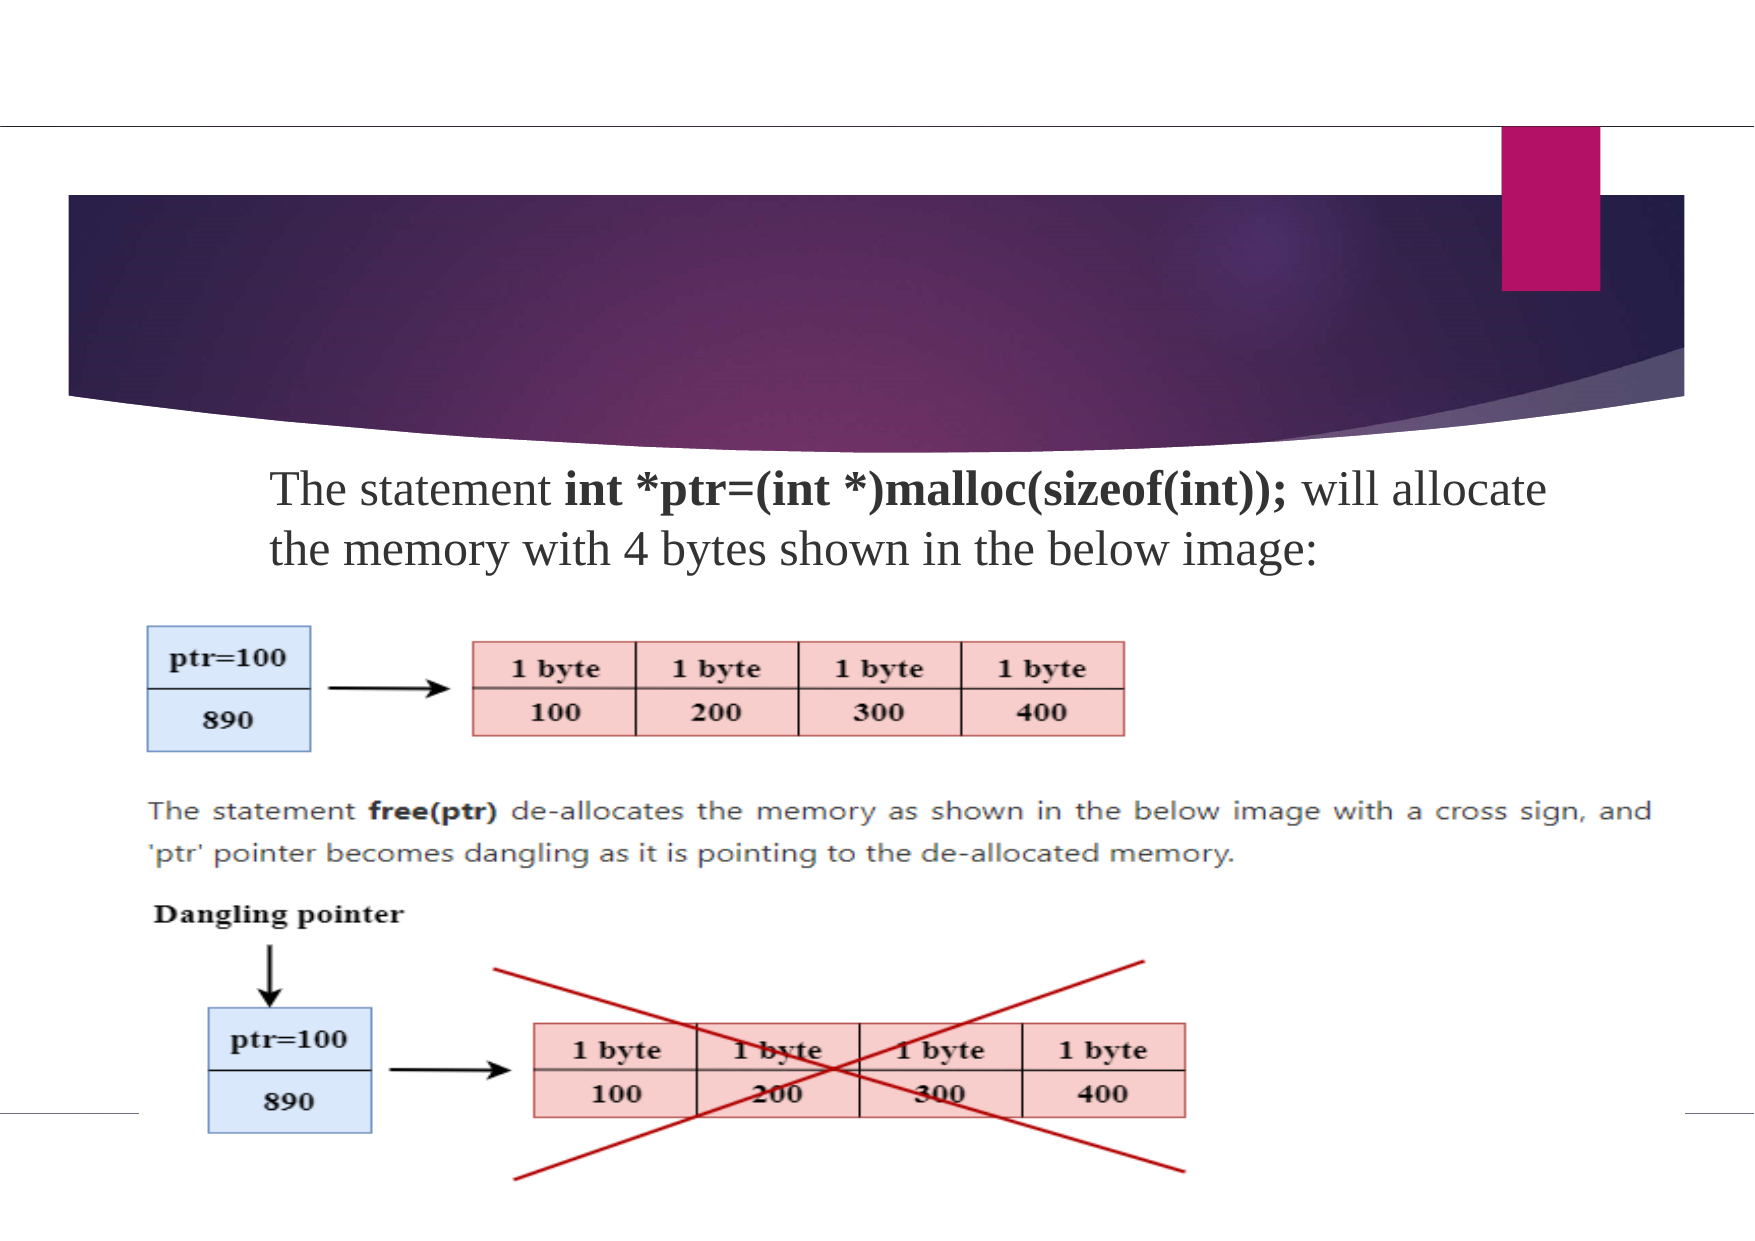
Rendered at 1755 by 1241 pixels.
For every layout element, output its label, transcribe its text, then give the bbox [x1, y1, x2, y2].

picture [69, 195, 1684, 440]
picture [139, 607, 1685, 1196]
text_box The statement int *ptr=(int *)malloc(sizeof(int)); will allocate the memory with 4 bytes shown in the below image: [254, 440, 1570, 591]
